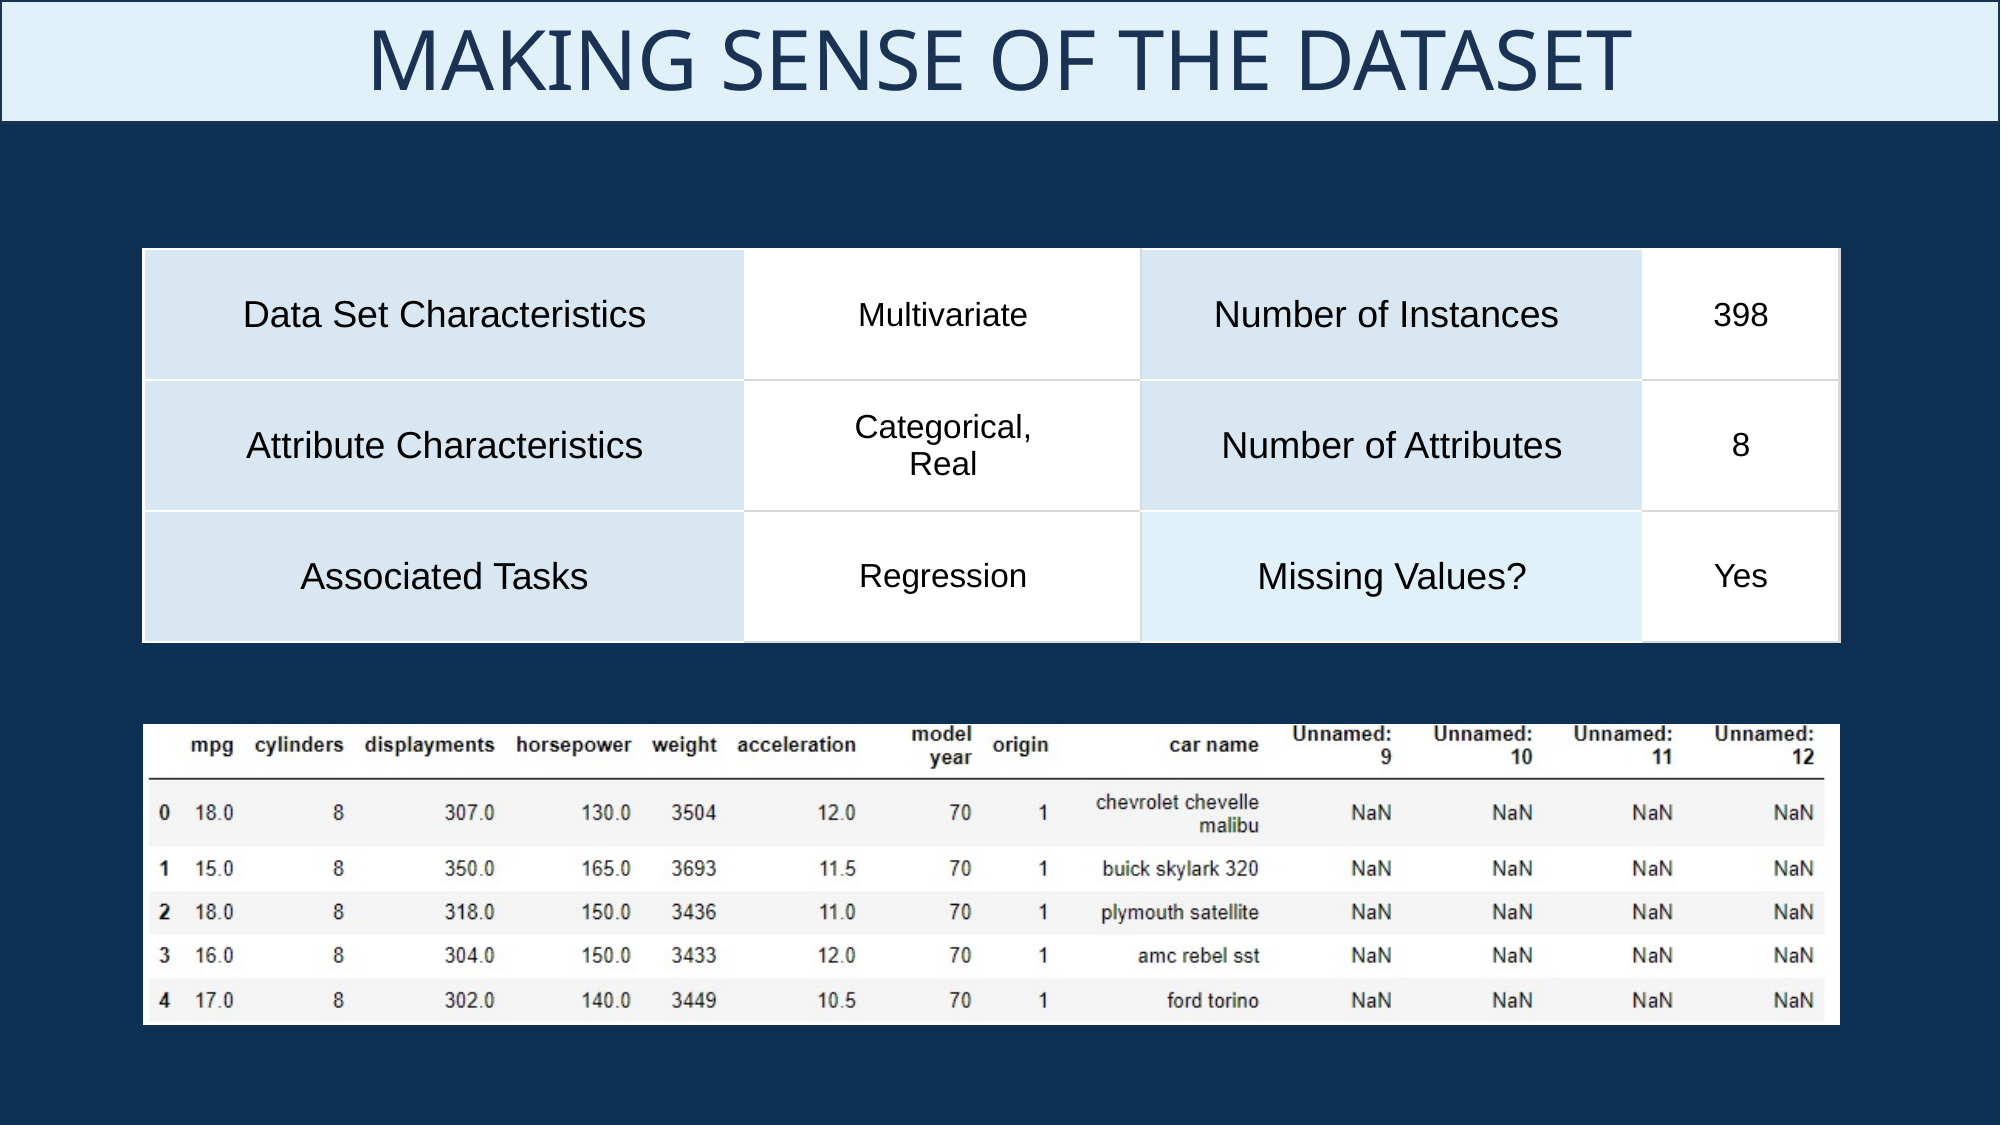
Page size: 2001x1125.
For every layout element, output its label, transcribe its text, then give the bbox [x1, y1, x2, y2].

table_cell Regression [747, 512, 1140, 641]
picture [143, 724, 1840, 1025]
table_header Data Set Characteristics [145, 250, 744, 379]
table_cell Missing Values? [1142, 512, 1642, 641]
table_cell Yes [1644, 512, 1838, 641]
table_cell Associated Tasks [145, 512, 744, 641]
table_header Number of Instances [1142, 250, 1642, 379]
table_header Multivariate [747, 250, 1140, 379]
table_cell Categorical, Real [747, 381, 1140, 510]
table_header 398 [1644, 250, 1838, 379]
table_cell 8 [1644, 381, 1838, 510]
text_box MAKING SENSE OF THE DATASET [0, 0, 2000, 123]
table_cell Number of Attributes [1142, 381, 1642, 510]
table_cell Attribute Characteristics [145, 381, 744, 510]
